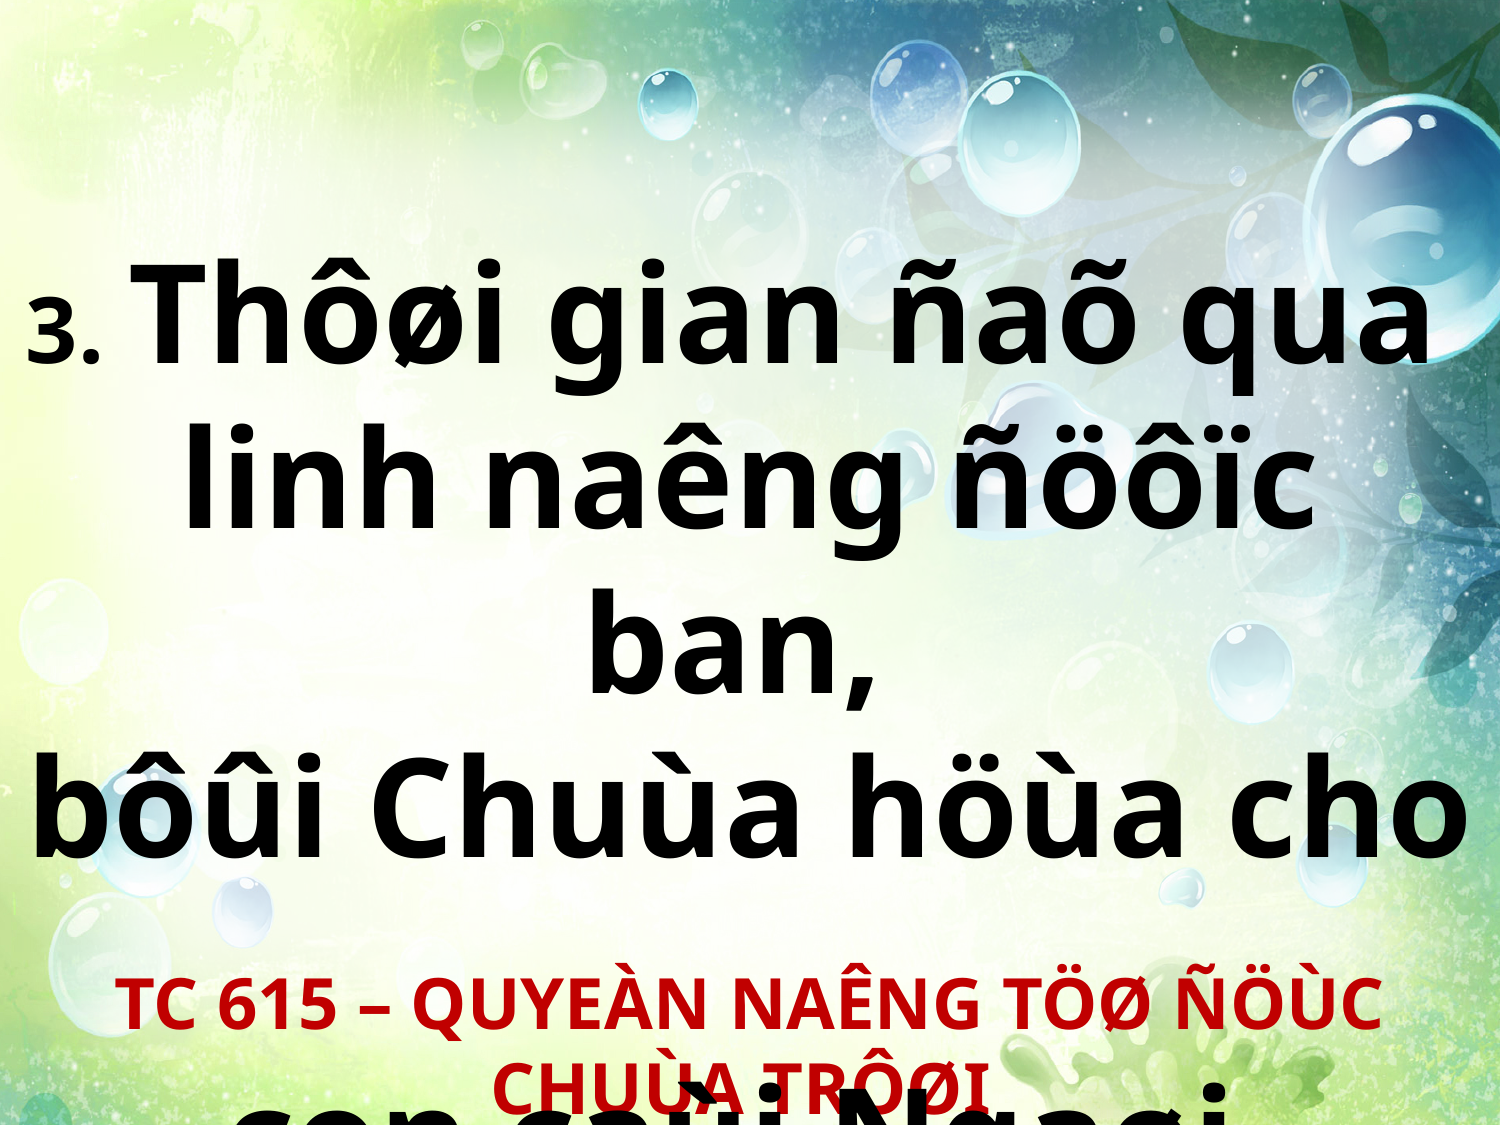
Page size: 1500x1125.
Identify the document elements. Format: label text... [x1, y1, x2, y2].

text_box 3. Thôøi gian ñaõ qua linh naêng ñöôïc ban, bôûi Chuùa höùa cho con caùi Ngaøi. [0, 218, 1500, 1125]
picture [0, 0, 1500, 218]
